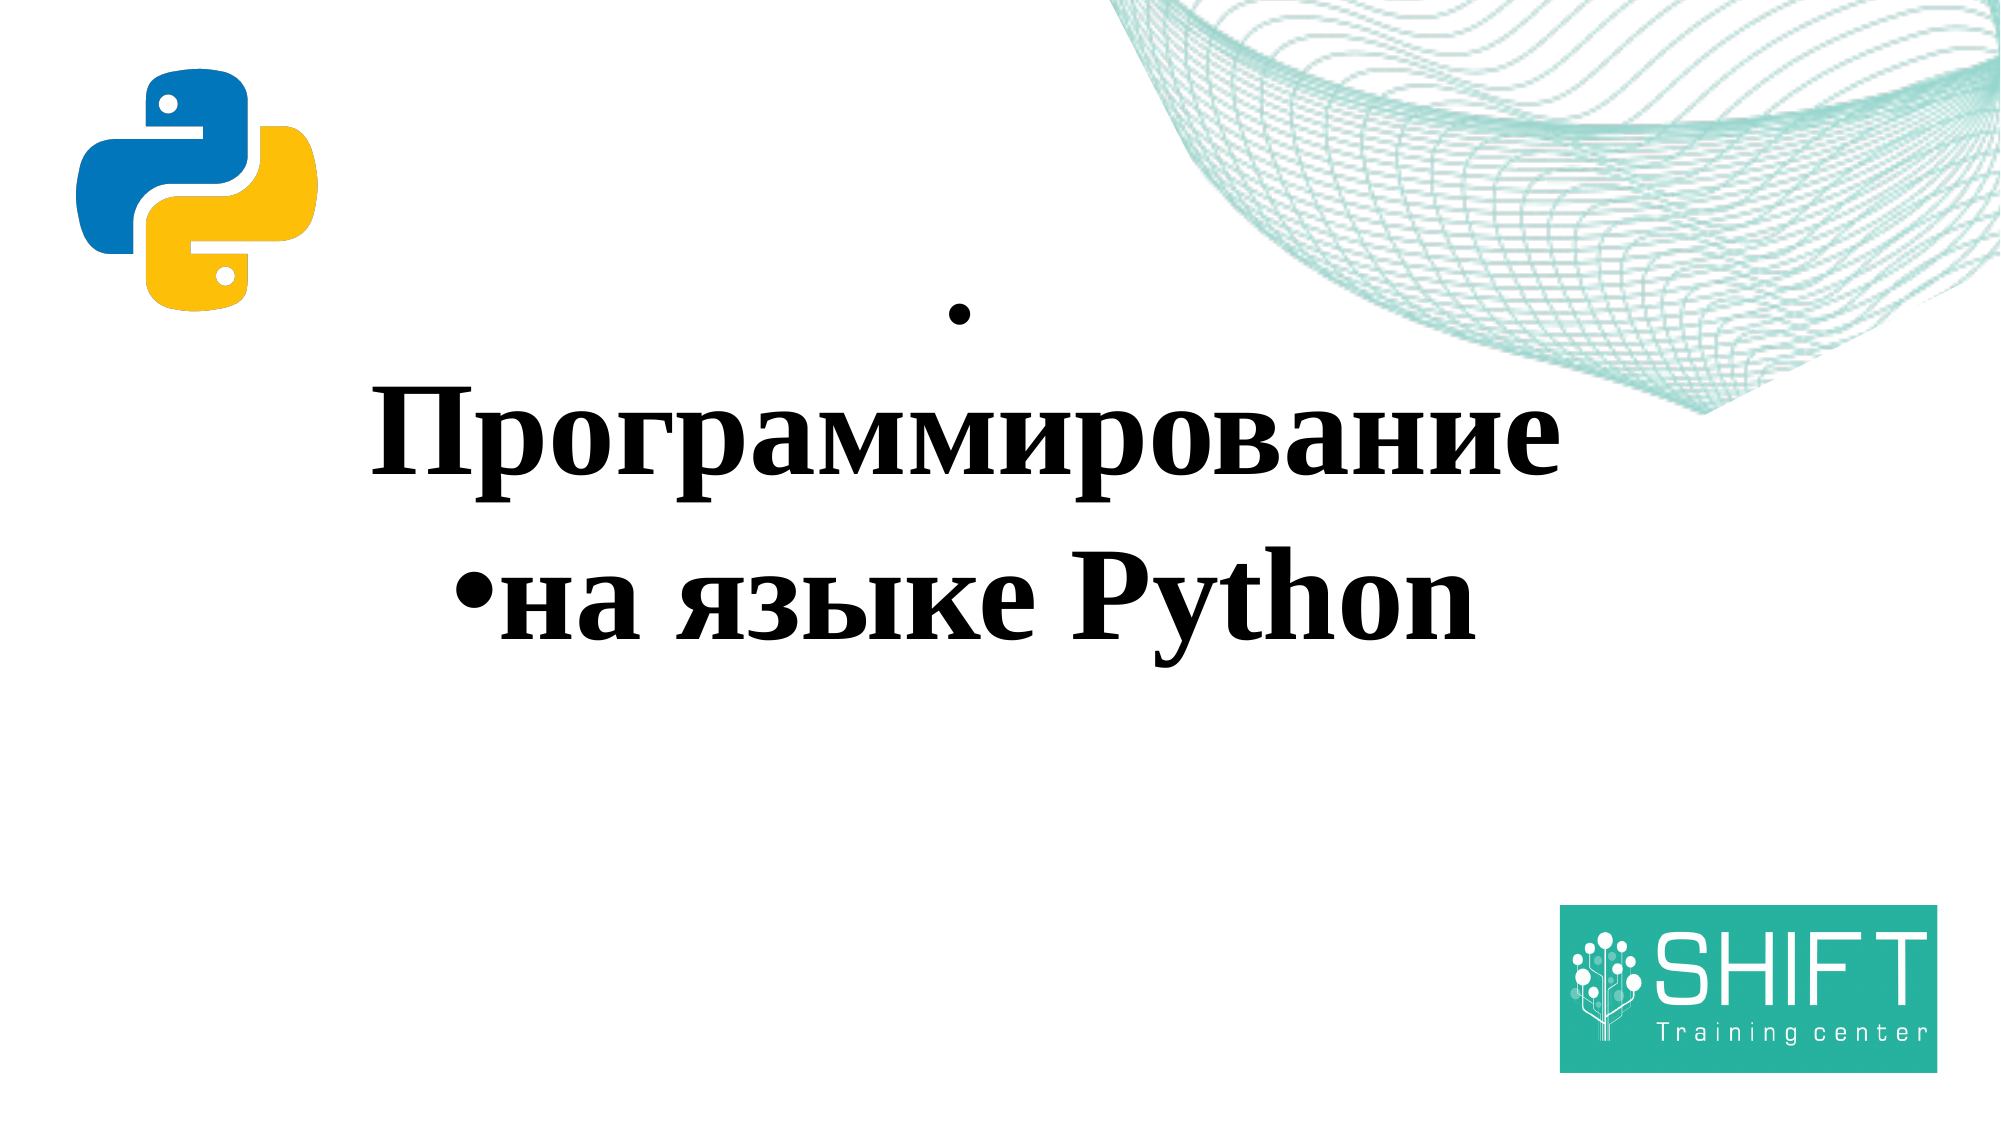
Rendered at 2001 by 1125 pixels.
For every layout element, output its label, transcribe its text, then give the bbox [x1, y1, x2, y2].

subtitle Программирование на языке Python [102, 363, 1828, 581]
picture [46, 37, 352, 343]
picture [1559, 905, 1938, 1073]
